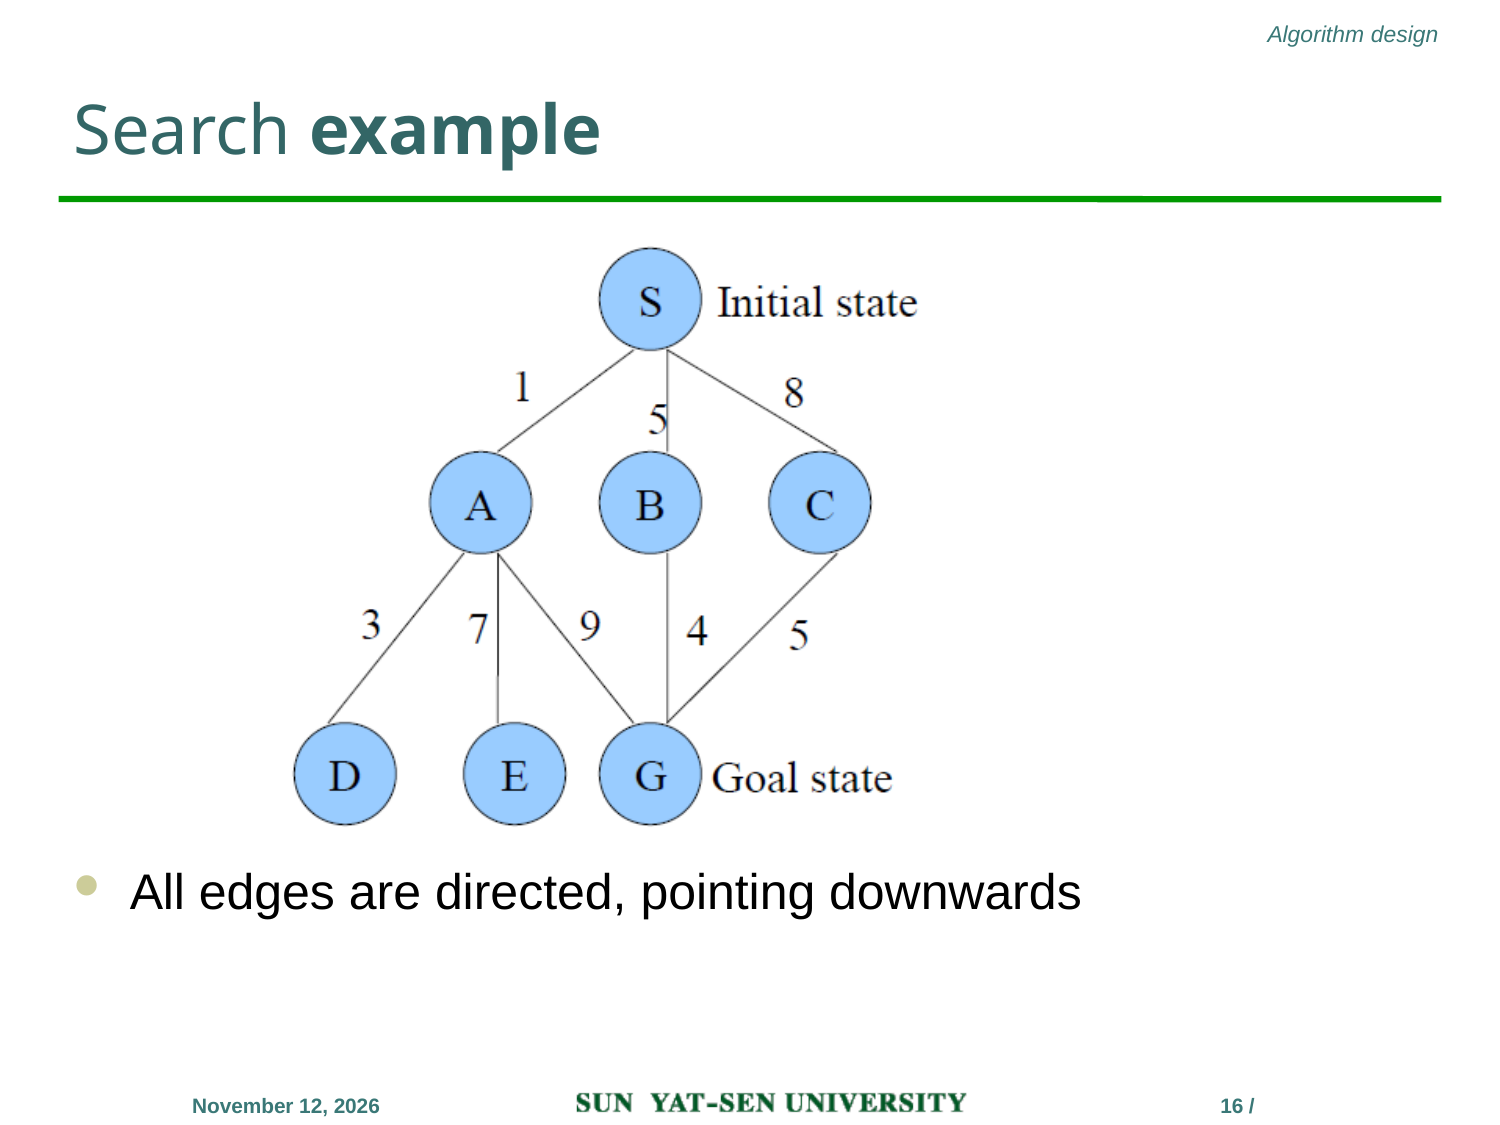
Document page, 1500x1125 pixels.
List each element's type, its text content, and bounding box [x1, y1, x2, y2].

list All edges are directed, pointing downwards [58, 222, 1442, 1079]
title Search example [58, 34, 1442, 176]
picture [222, 234, 939, 838]
picture [566, 1079, 973, 1125]
